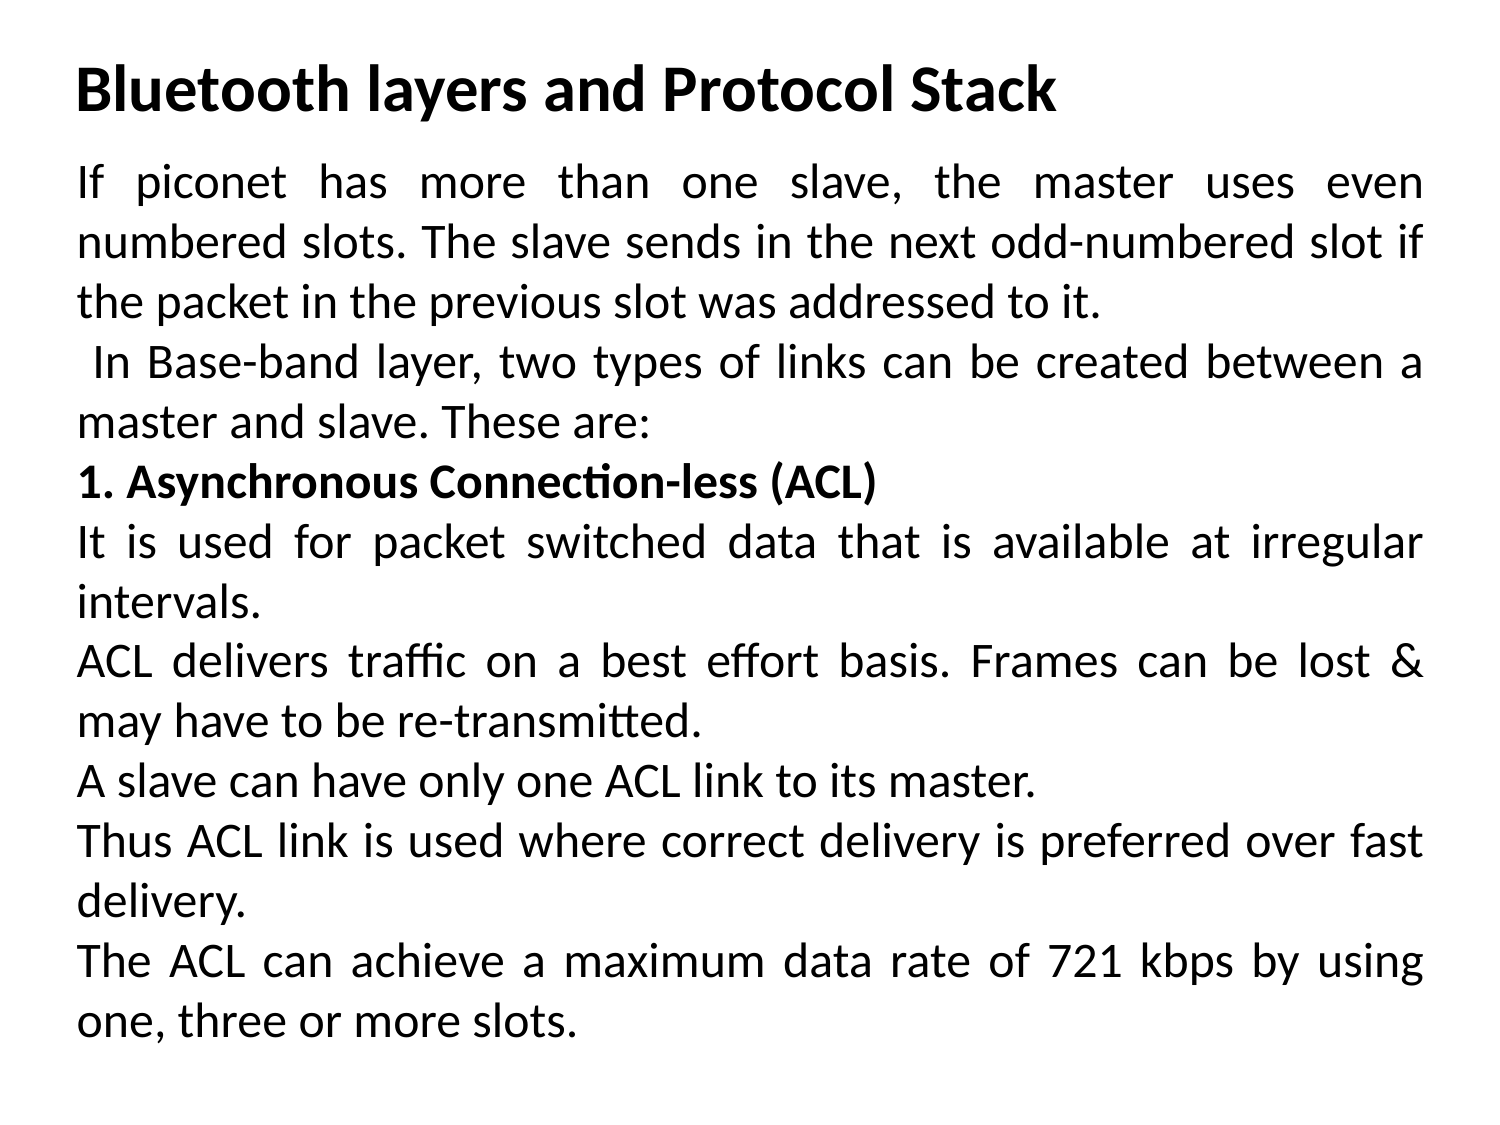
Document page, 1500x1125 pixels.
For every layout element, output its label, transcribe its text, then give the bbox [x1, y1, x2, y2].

title Bluetooth layers and Protocol Stack [75, 45, 1425, 173]
list If piconet has more than one slave, the master uses even numbered slots. The slave sends in the next odd-numbered slot if the packet in the previous slot was addressed to it. In Base-band layer, two types of links can be created between a master and slave. These are: 1. Asynchronous Connection-less (ACL) It is used for packet switched data that is available at irregular intervals. ACL delivers traffic on a best effort basis. Frames can be lost & may have to be re-transmitted. A slave can have only one ACL link to its master. Thus ACL link is used where correct delivery is preferred over fast delivery. The ACL can achieve a maximum data rate of 721 kbps by using one, three or more slots. [76, 149, 1427, 1053]
